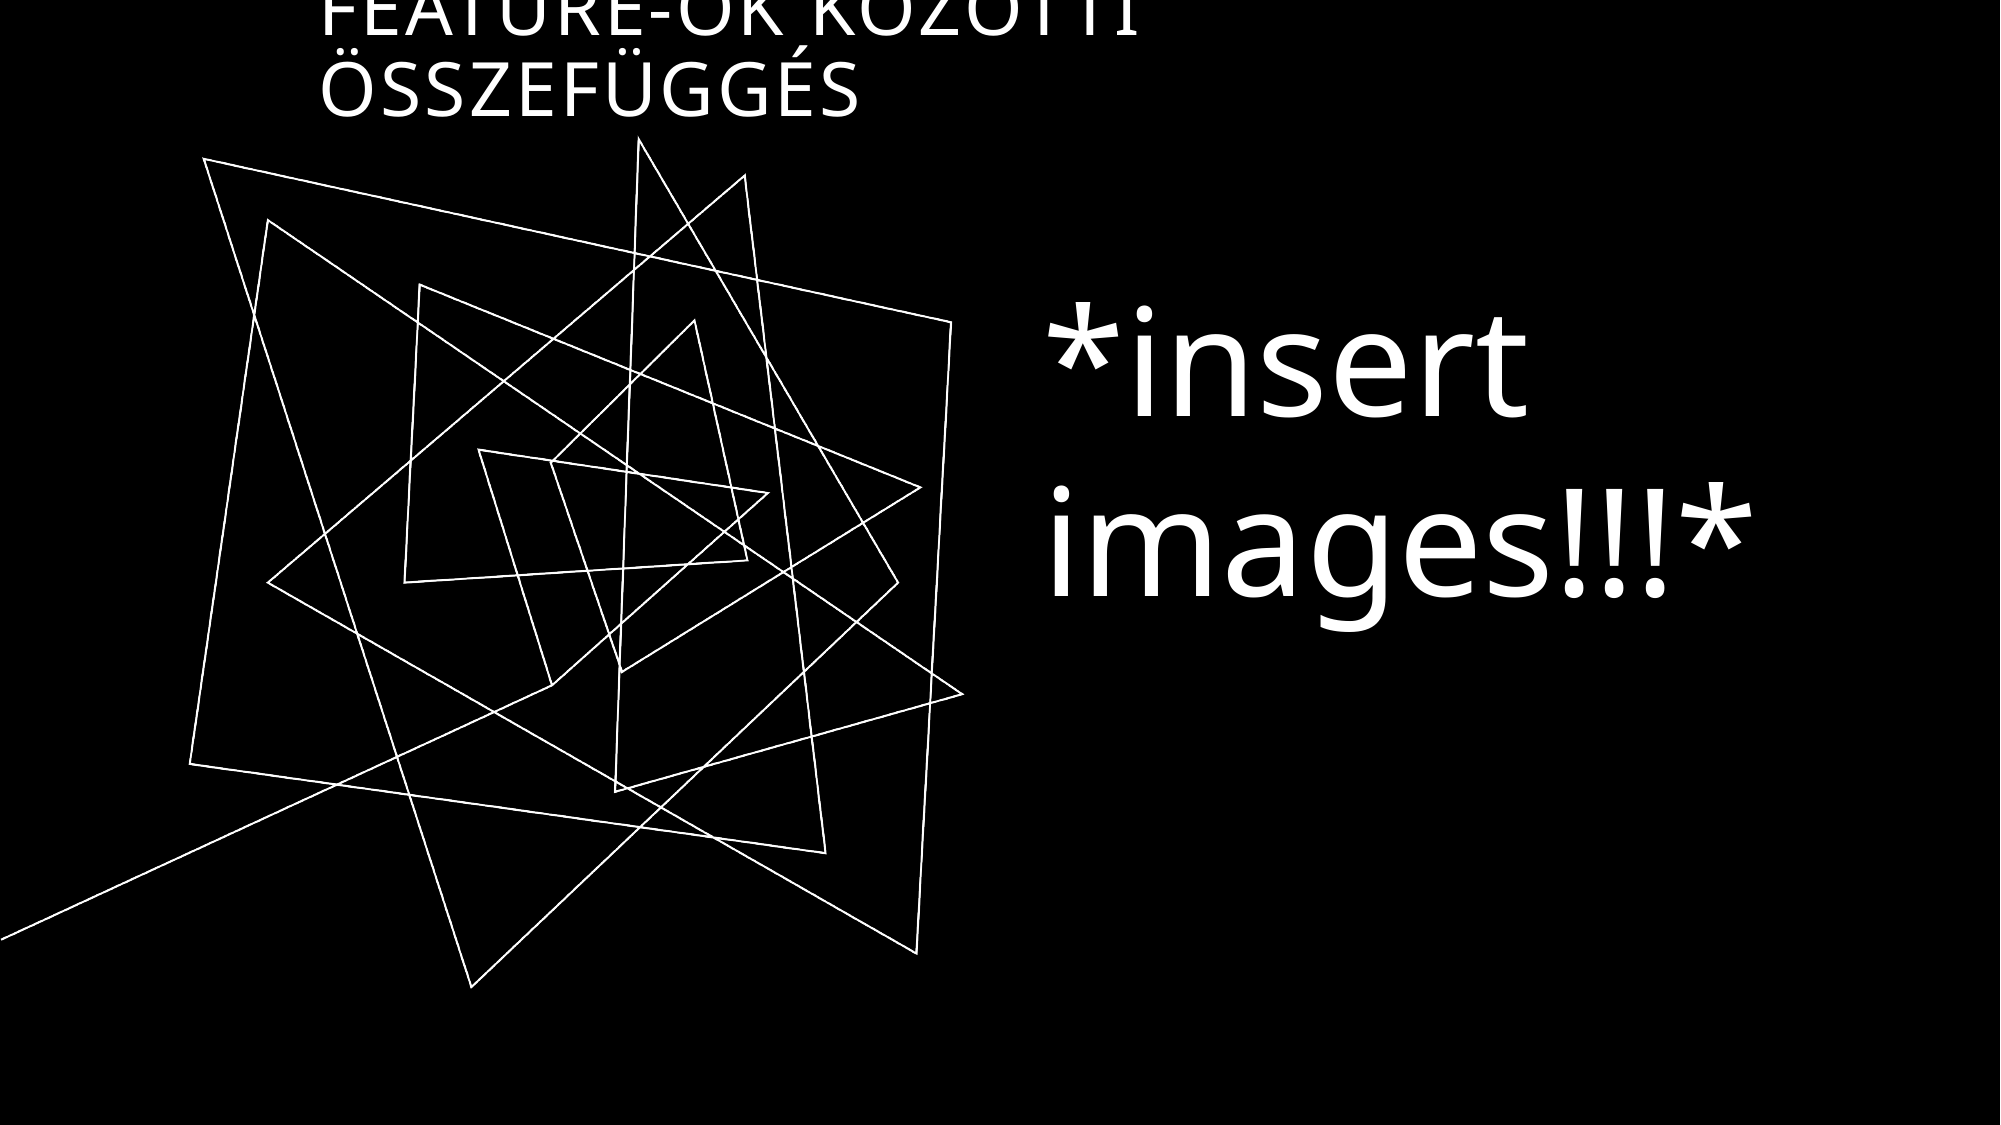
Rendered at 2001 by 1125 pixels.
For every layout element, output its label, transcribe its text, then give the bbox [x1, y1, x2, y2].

text_box *insert images!!!* [1028, 259, 1950, 635]
picture [0, 135, 965, 989]
title Feature-ök közötti összefüggés [303, 0, 1697, 141]
